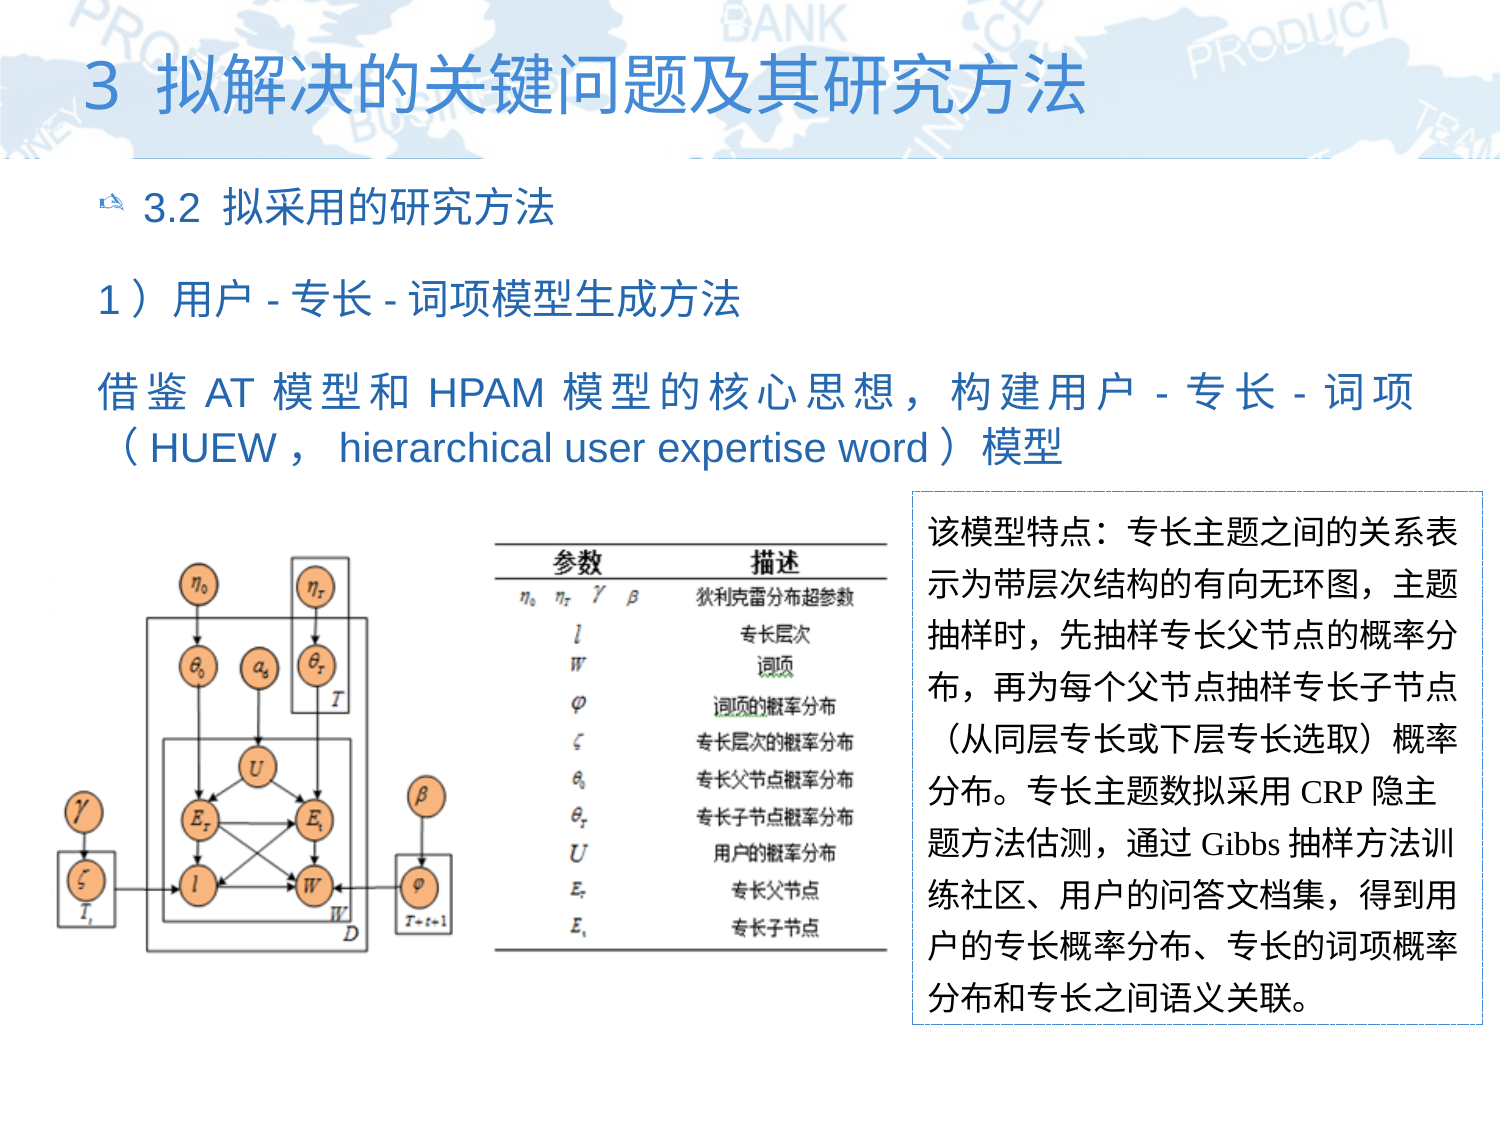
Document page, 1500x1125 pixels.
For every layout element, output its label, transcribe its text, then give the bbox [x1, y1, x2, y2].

text_box 该模型特点：专长主题之间的关系表示为带层次结构的有向无环图，主题抽样时，先抽样专长父节点的概率分布，再为每个父节点抽样专长子节点（从同层专长或下层专长选取）概率分布。专长主题数拟采用CRP隐主题方法估测，通过Gibbs抽样方法训练社区、用户的问答文档集，得到用户的专长概率分布、专长的词项概率分布和专长之间语义关联。 [912, 491, 1483, 1025]
title 3 拟解决的关键问题及其研究方法 [68, 26, 1429, 142]
picture [29, 503, 913, 974]
list 3.2 拟采用的研究方法 1）用户-专长-词项模型生成方法 借鉴AT模型和HPAM模型的核心思想，构建用户-专长-词项（HUEW，hierarchical user expertise word）模型 [68, 168, 1429, 480]
